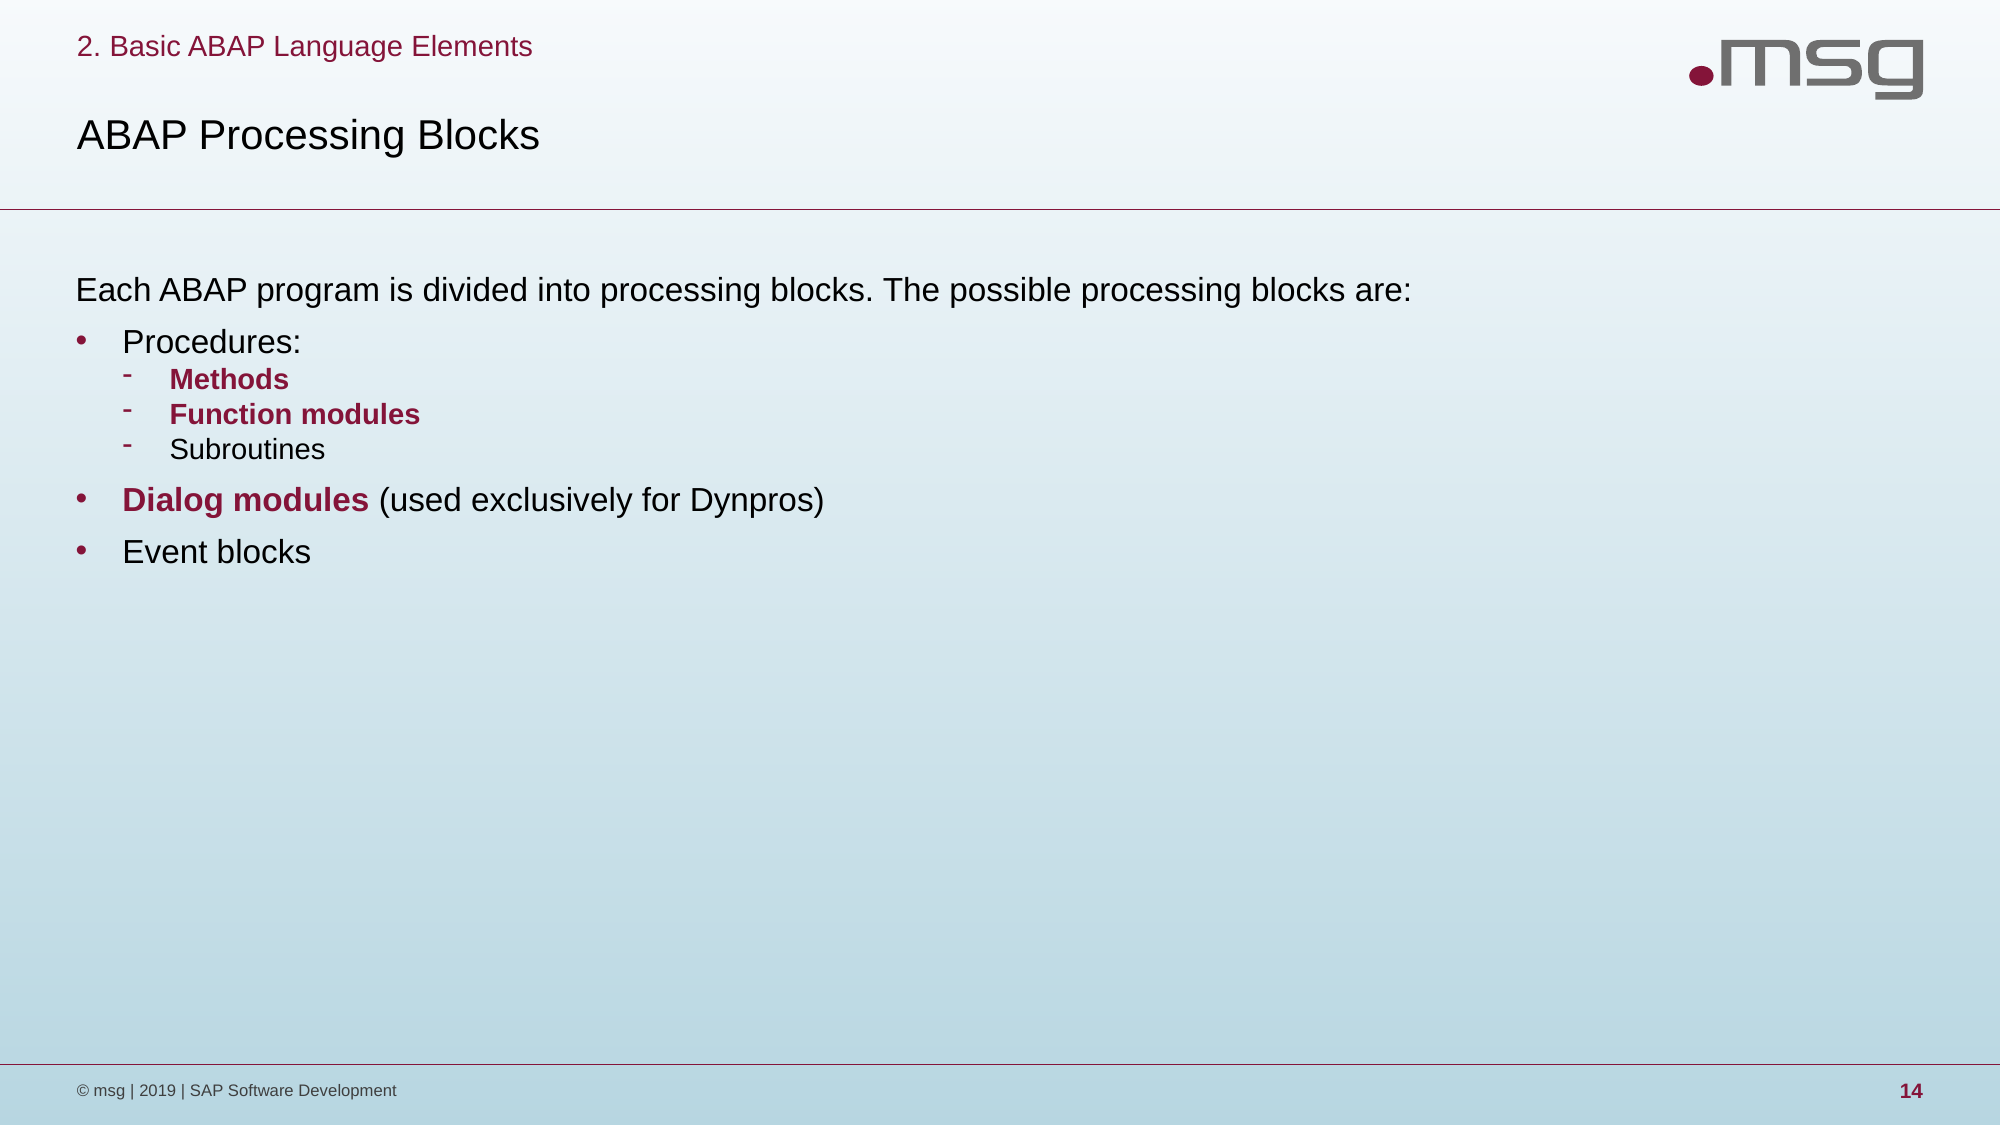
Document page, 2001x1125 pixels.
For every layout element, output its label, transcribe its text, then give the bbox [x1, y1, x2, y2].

title ABAP Processing Blocks [76, 67, 1582, 206]
list 2. Basic ABAP Language Elements [76, 22, 1582, 67]
list Each ABAP program is divided into processing blocks. The possible processing blocks are: Procedures: Methods Function modules Subroutines Dialog modules (used exclusively for Dynpros) Event blocks [75, 267, 1924, 977]
slide_number 14 [1828, 1078, 1924, 1102]
footer © msg | 2019 | SAP Software Development [76, 1078, 1582, 1102]
